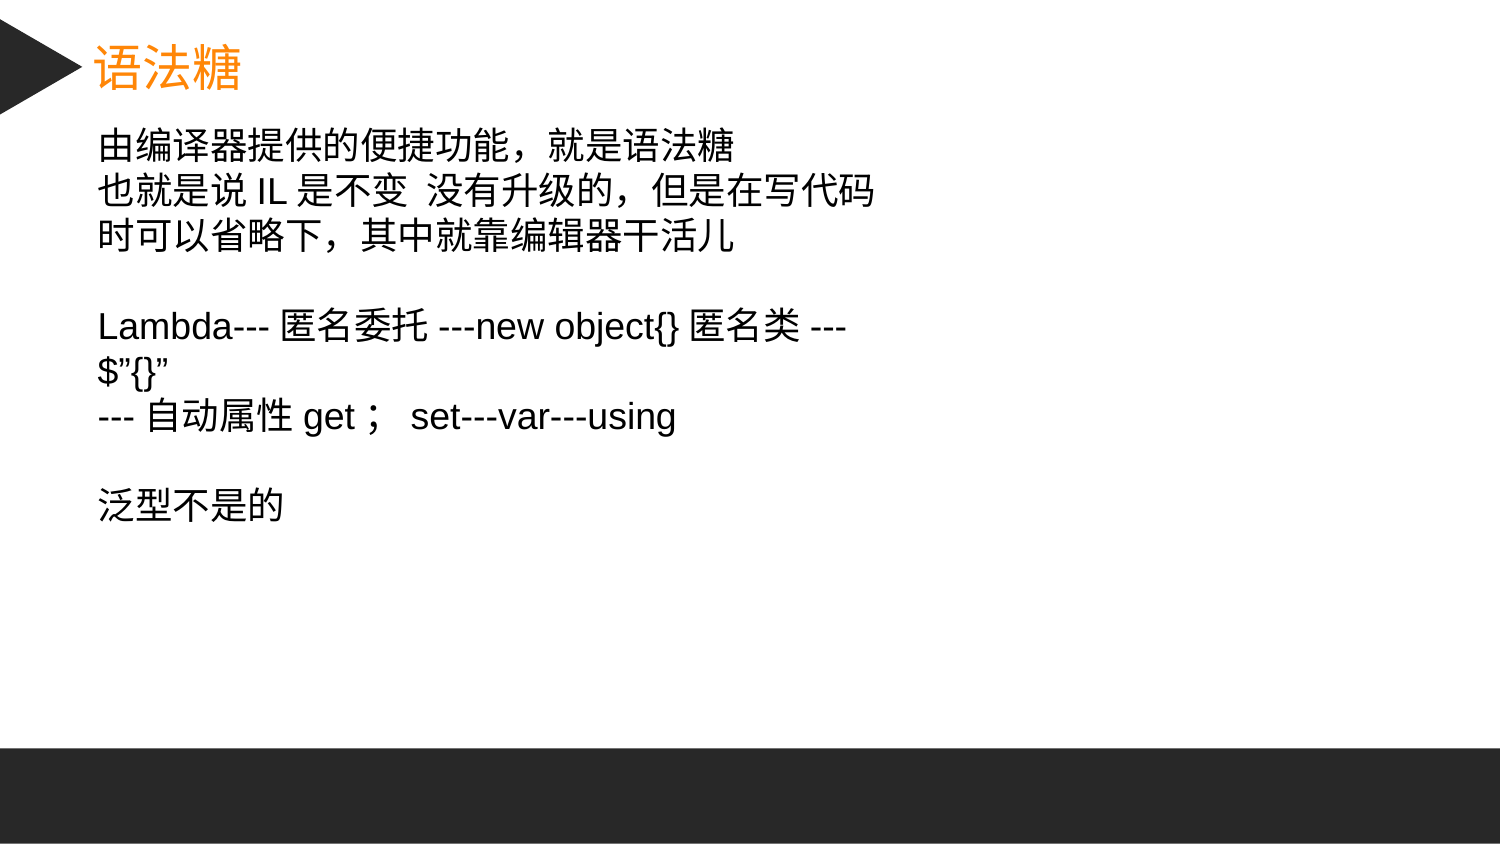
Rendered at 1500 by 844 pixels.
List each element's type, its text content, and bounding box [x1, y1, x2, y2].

text_box 语法糖 [78, 29, 258, 104]
text_box [0, 748, 1500, 844]
text_box 由编译器提供的便捷功能，就是语法糖 也就是说IL是不变 没有升级的，但是在写代码时可以省略下，其中就靠编辑器干活儿 Lambda---匿名委托---new object{}匿名类---$”{}” ---自动属性get；set---var---using 泛型不是的 [82, 114, 928, 535]
text_box [0, 19, 83, 115]
